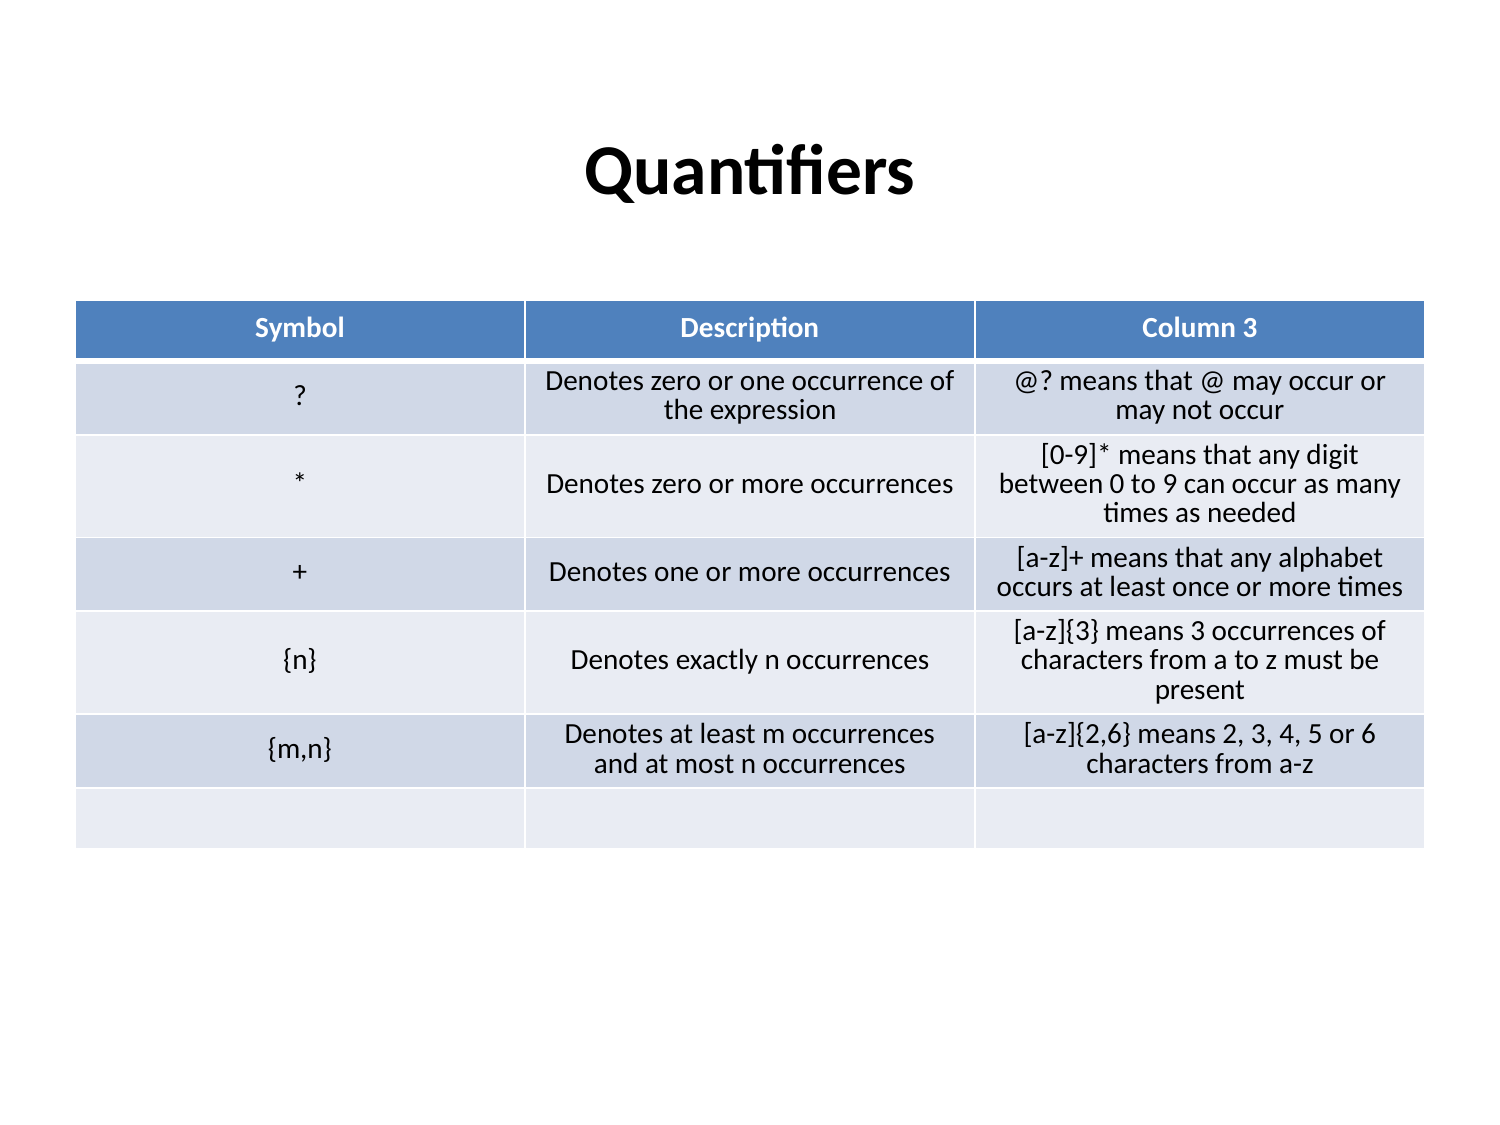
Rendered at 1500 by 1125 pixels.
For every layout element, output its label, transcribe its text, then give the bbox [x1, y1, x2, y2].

table_cell [a-z]{2,6} means 2, 3, 4, 5 or 6 characters from a-z [976, 715, 1424, 787]
table_cell Denotes zero or more occurrences [526, 436, 974, 537]
table_cell + [76, 538, 524, 610]
table_cell Denotes at least m occurrences and at most n occurrences [526, 715, 974, 787]
table_cell Denotes one or more occurrences [526, 538, 974, 610]
table_cell [a-z]+ means that any alphabet occurs at least once or more times [976, 538, 1424, 610]
table_cell Denotes zero or one occurrence of the expression [526, 364, 974, 434]
table_header Description [526, 301, 974, 358]
table_cell @? means that @ may occur or may not occur [976, 364, 1424, 434]
table_header Symbol [76, 301, 524, 358]
table_cell [0-9]* means that any digit between 0 to 9 can occur as many times as needed [976, 436, 1424, 537]
table_cell * [76, 436, 524, 537]
table_cell {m,n} [76, 715, 524, 787]
table_cell Denotes exactly n occurrences [526, 612, 974, 713]
table_cell [526, 789, 974, 848]
table_header Column 3 [976, 301, 1424, 358]
table_cell {n} [76, 612, 524, 713]
table_cell [a-z]{3} means 3 occurrences of characters from a to z must be present [976, 612, 1424, 713]
table_cell [76, 789, 524, 848]
title Quantifiers [75, 115, 1425, 299]
table_cell ? [76, 364, 524, 434]
table_cell [976, 789, 1424, 848]
